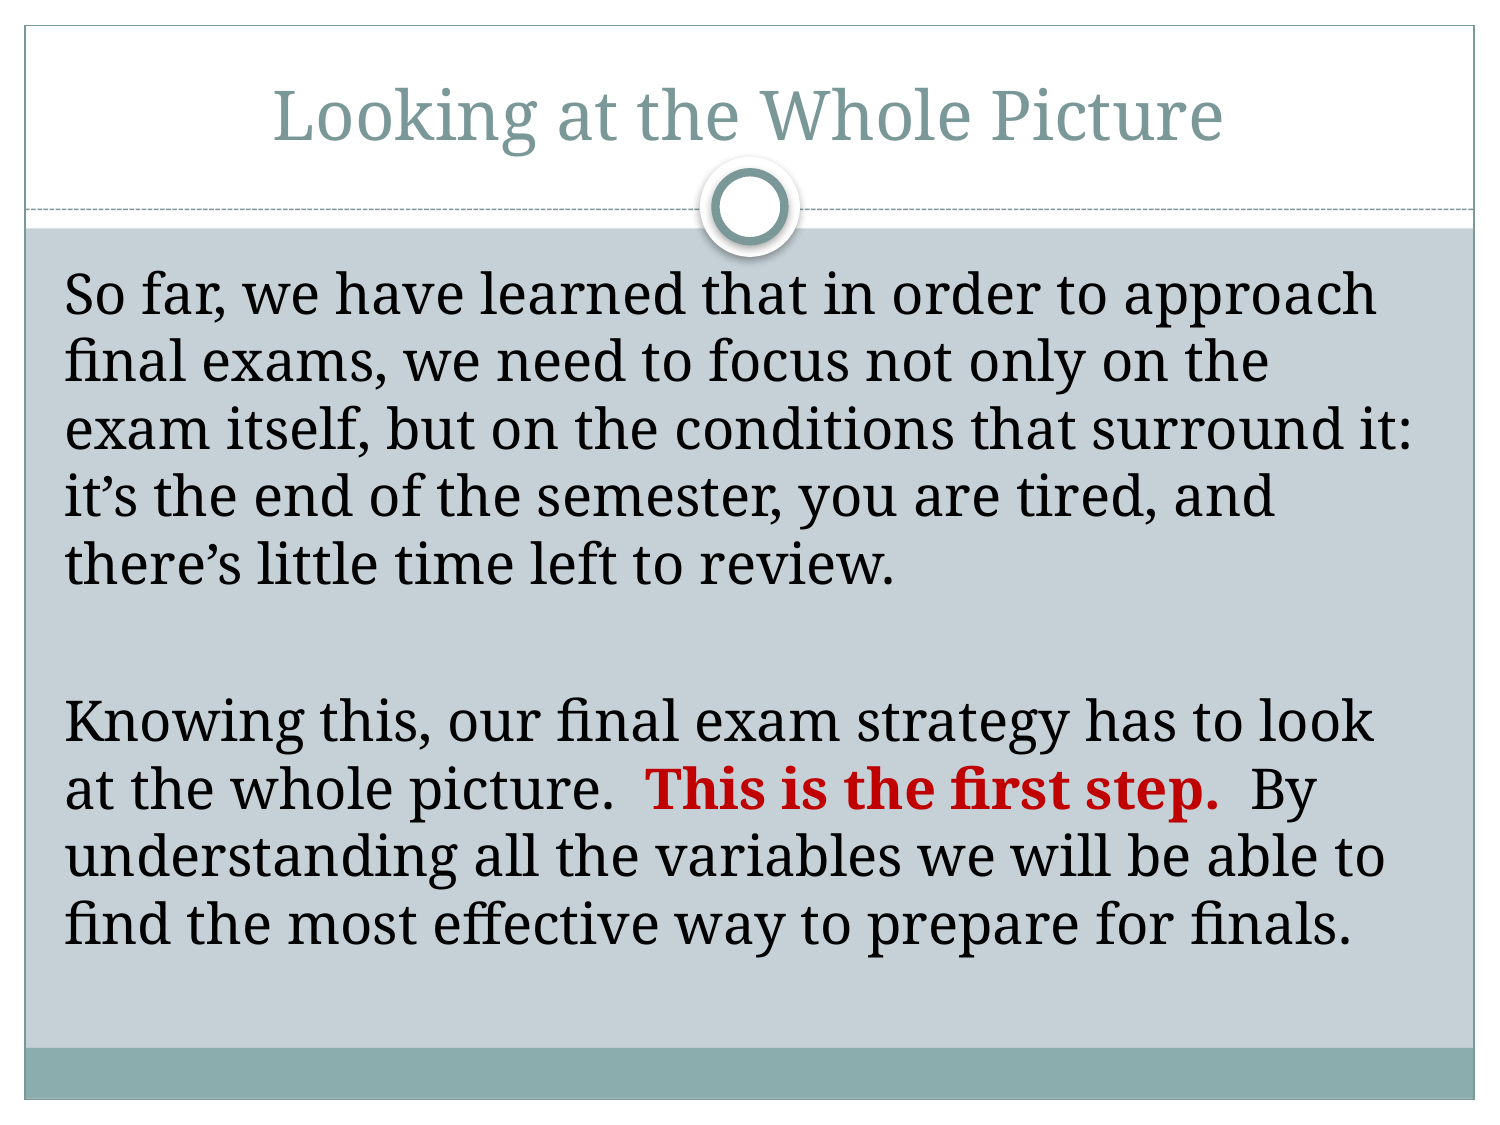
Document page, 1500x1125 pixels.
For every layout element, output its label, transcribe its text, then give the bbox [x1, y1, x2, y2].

list So far, we have learned that in order to approach final exams, we need to focus not only on the exam itself, but on the conditions that surround it: it’s the end of the semester, you are tired, and there’s little time left to review. Knowing this, our final exam strategy has to look at the whole picture. This is the first step. By understanding all the variables we will be able to find the most effective way to prepare for finals. [49, 250, 1445, 1001]
title Looking at the Whole Picture [49, 37, 1450, 162]
